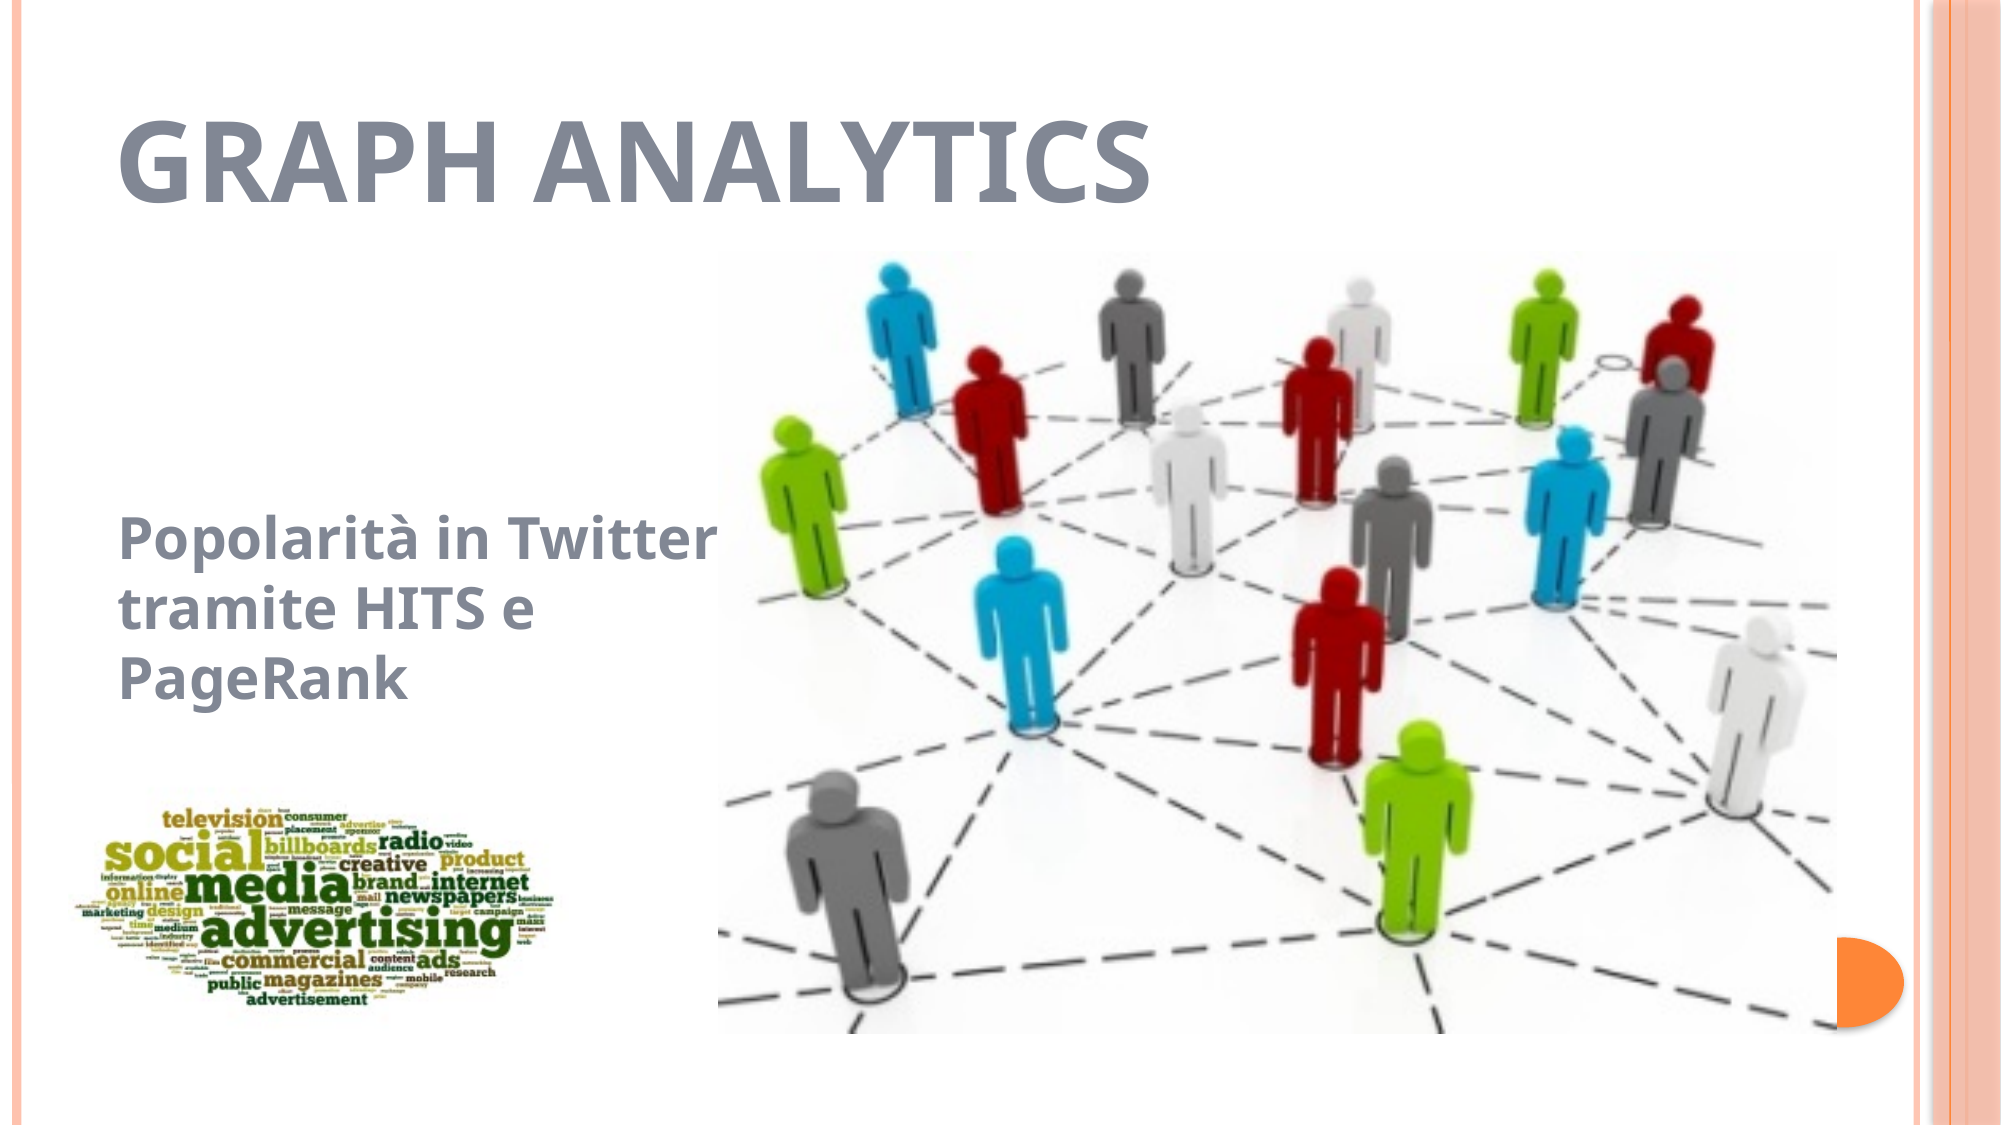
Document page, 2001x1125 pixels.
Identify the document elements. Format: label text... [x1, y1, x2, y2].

picture [67, 760, 569, 1053]
text_box Popolarità in Twitter tramite HITS e PageRank [102, 493, 711, 789]
title GRAPH ANALYTICS [99, 45, 1734, 233]
picture [717, 250, 1837, 1035]
